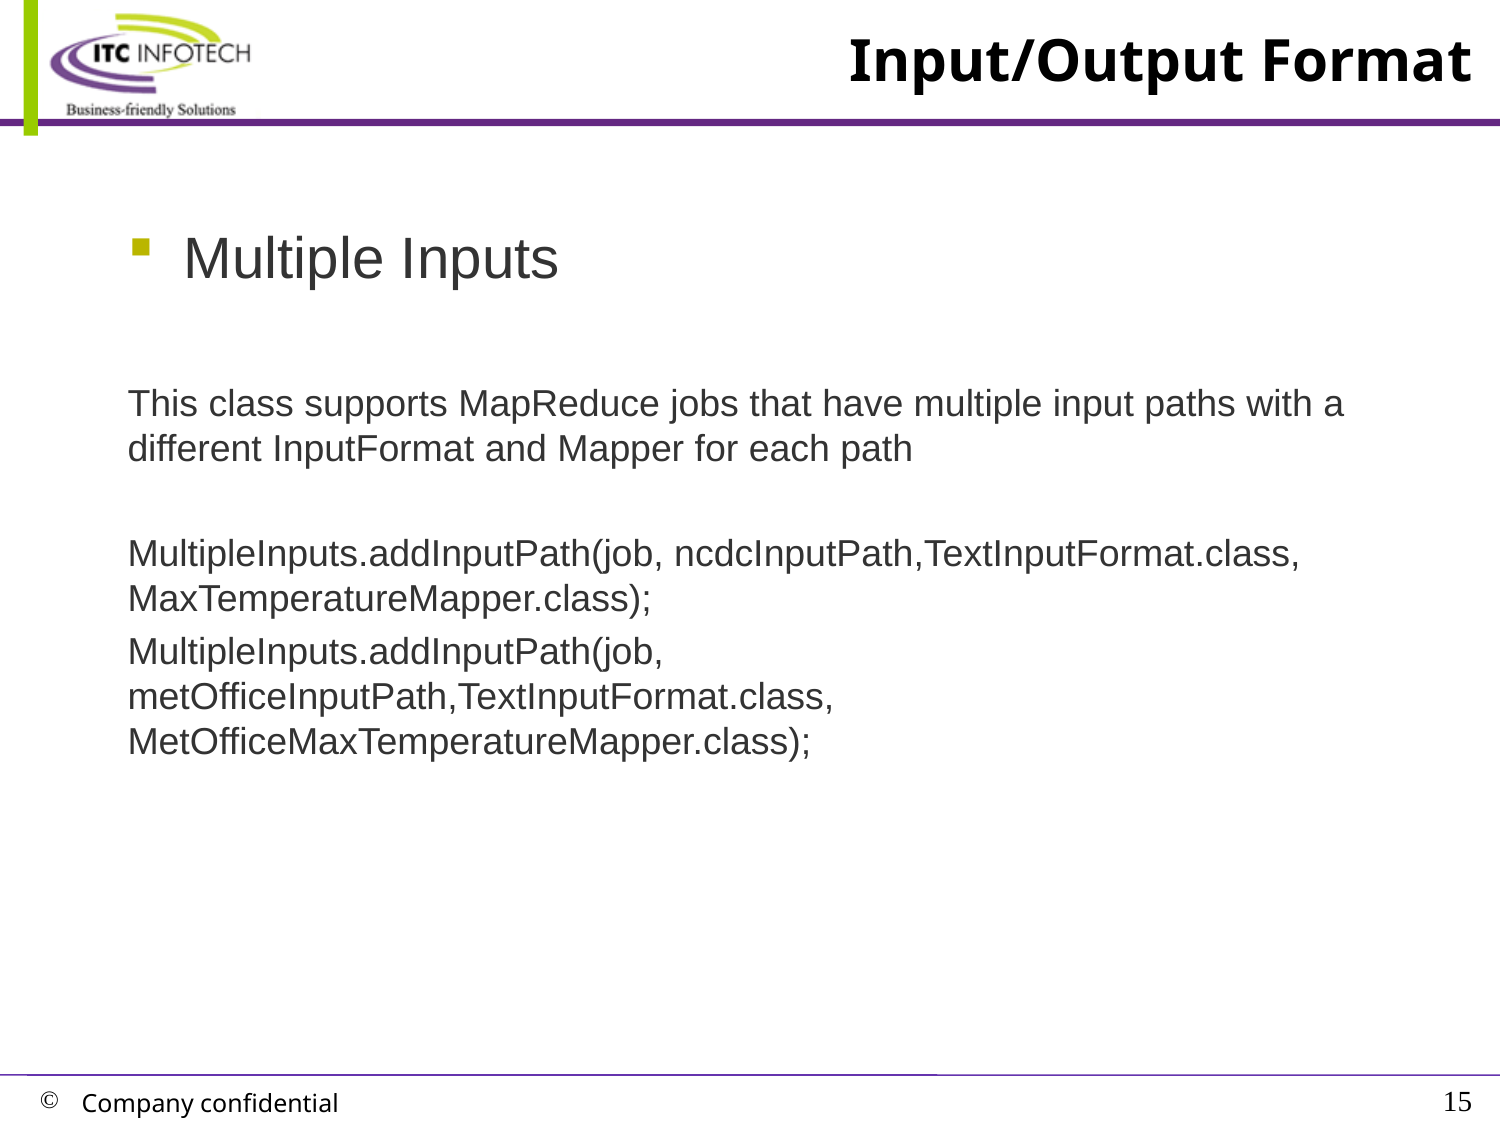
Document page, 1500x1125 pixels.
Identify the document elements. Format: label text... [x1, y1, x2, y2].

picture [42, 9, 261, 118]
list Multiple Inputs This class supports MapReduce jobs that have multiple input paths with a different InputFormat and Mapper for each path MultipleInputs.addInputPath(job, ncdcInputPath,TextInputFormat.class, MaxTemperatureMapper.class); MultipleInputs.addInputPath(job, metOfficeInputPath,TextInputFormat.class, MetOfficeMaxTemperatureMapper.class); [112, 212, 1388, 988]
title Input/Output Format [324, 14, 1488, 103]
slide_number 15 [1174, 1074, 1488, 1125]
